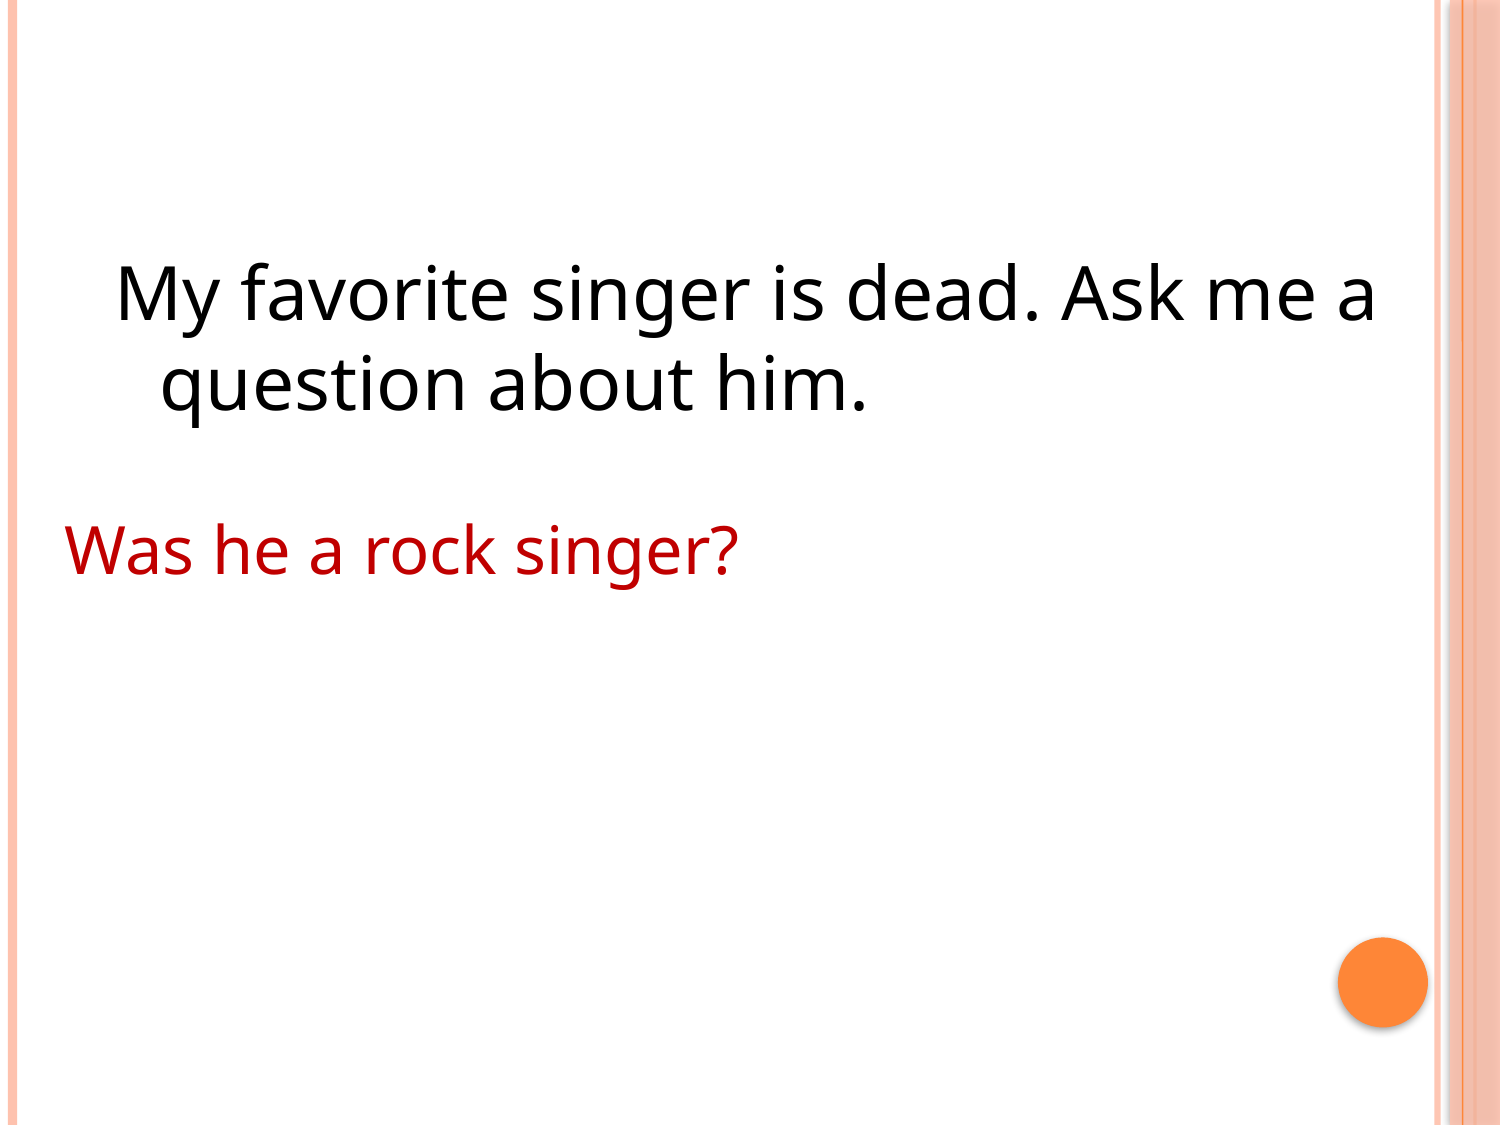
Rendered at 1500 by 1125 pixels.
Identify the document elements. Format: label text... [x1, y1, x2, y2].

list My favorite singer is dead. Ask me a question about him. [99, 237, 1438, 475]
list Was he a rock singer? [50, 500, 1475, 838]
